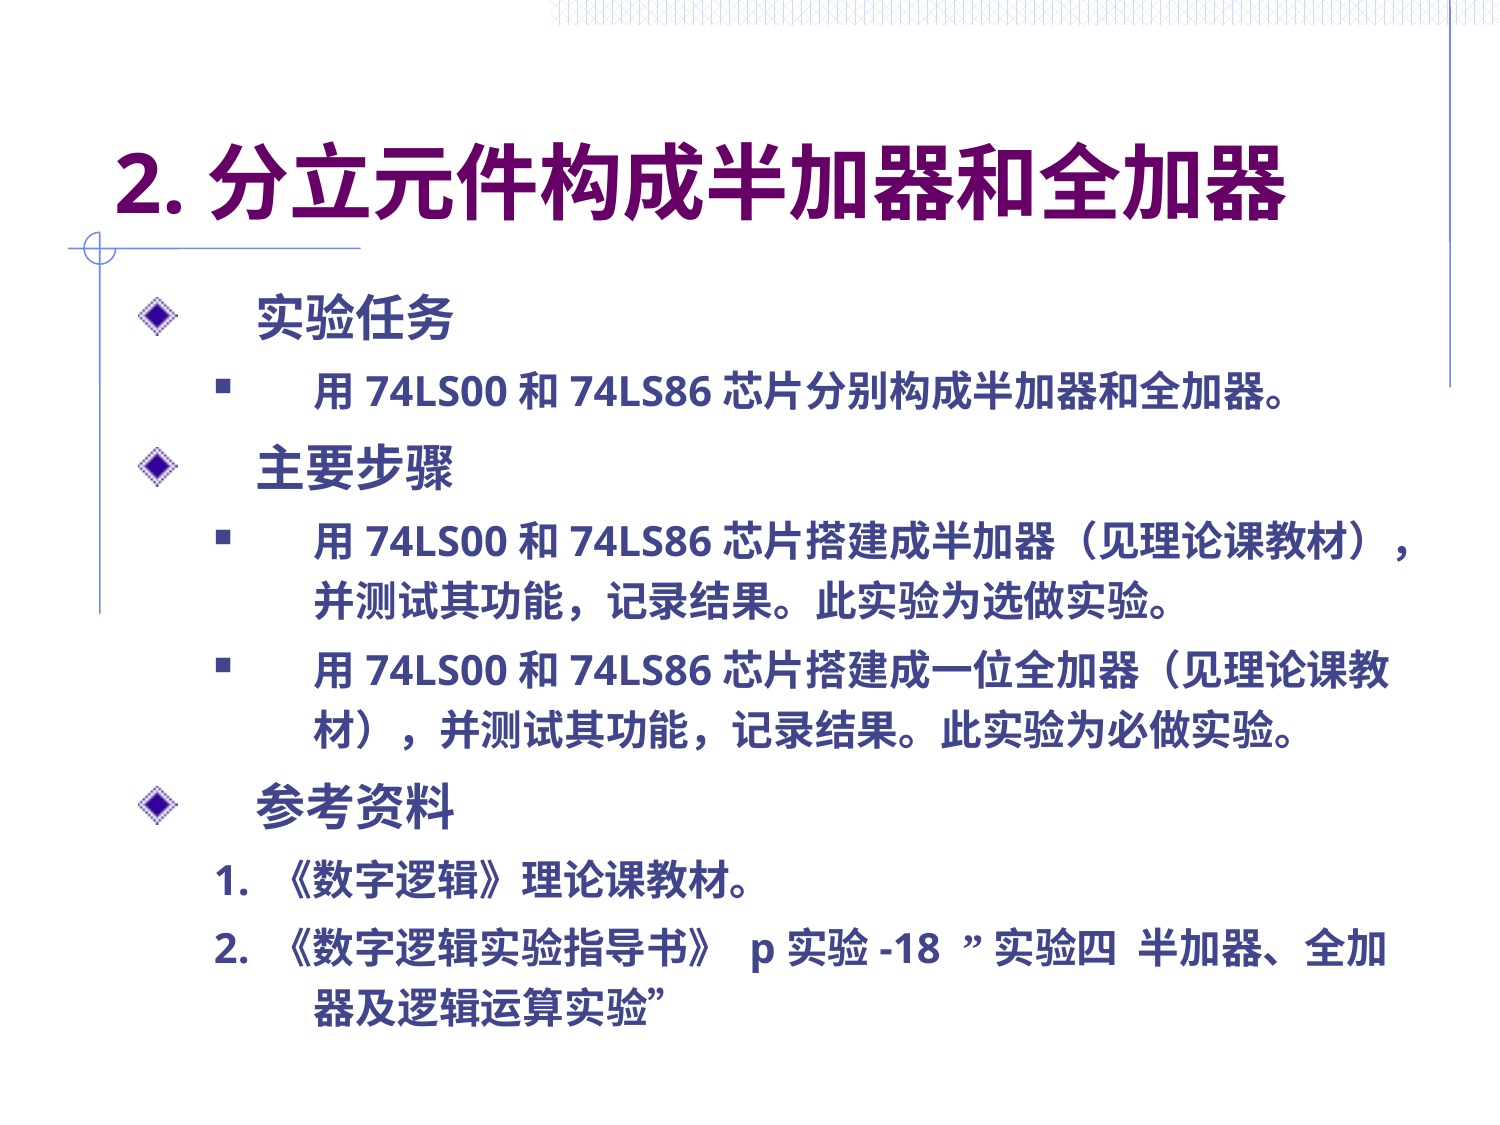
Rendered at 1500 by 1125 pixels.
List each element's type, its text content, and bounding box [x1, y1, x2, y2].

picture [138, 447, 178, 487]
list 实验任务 用74LS00和74LS86芯片分别构成半加器和全加器。 主要步骤 用74LS00和74LS86芯片搭建成半加器（见理论课教材），并测试其功能，记录结果。此实验为选做实验。 用74LS00和74LS86芯片搭建成一位全加器（见理论课教材），并测试其功能，记录结果。此实验为必做实验。 参考资料 1. 《数字逻辑》理论课教材。 2. 《数字逻辑实验指导书》 p实验-18 ”实验四 半加器、全加器及逻辑运算实验” [123, 266, 1424, 1083]
picture [138, 786, 178, 825]
title 2.分立元件构成半加器和全加器 [99, 49, 1442, 238]
picture [138, 297, 178, 336]
